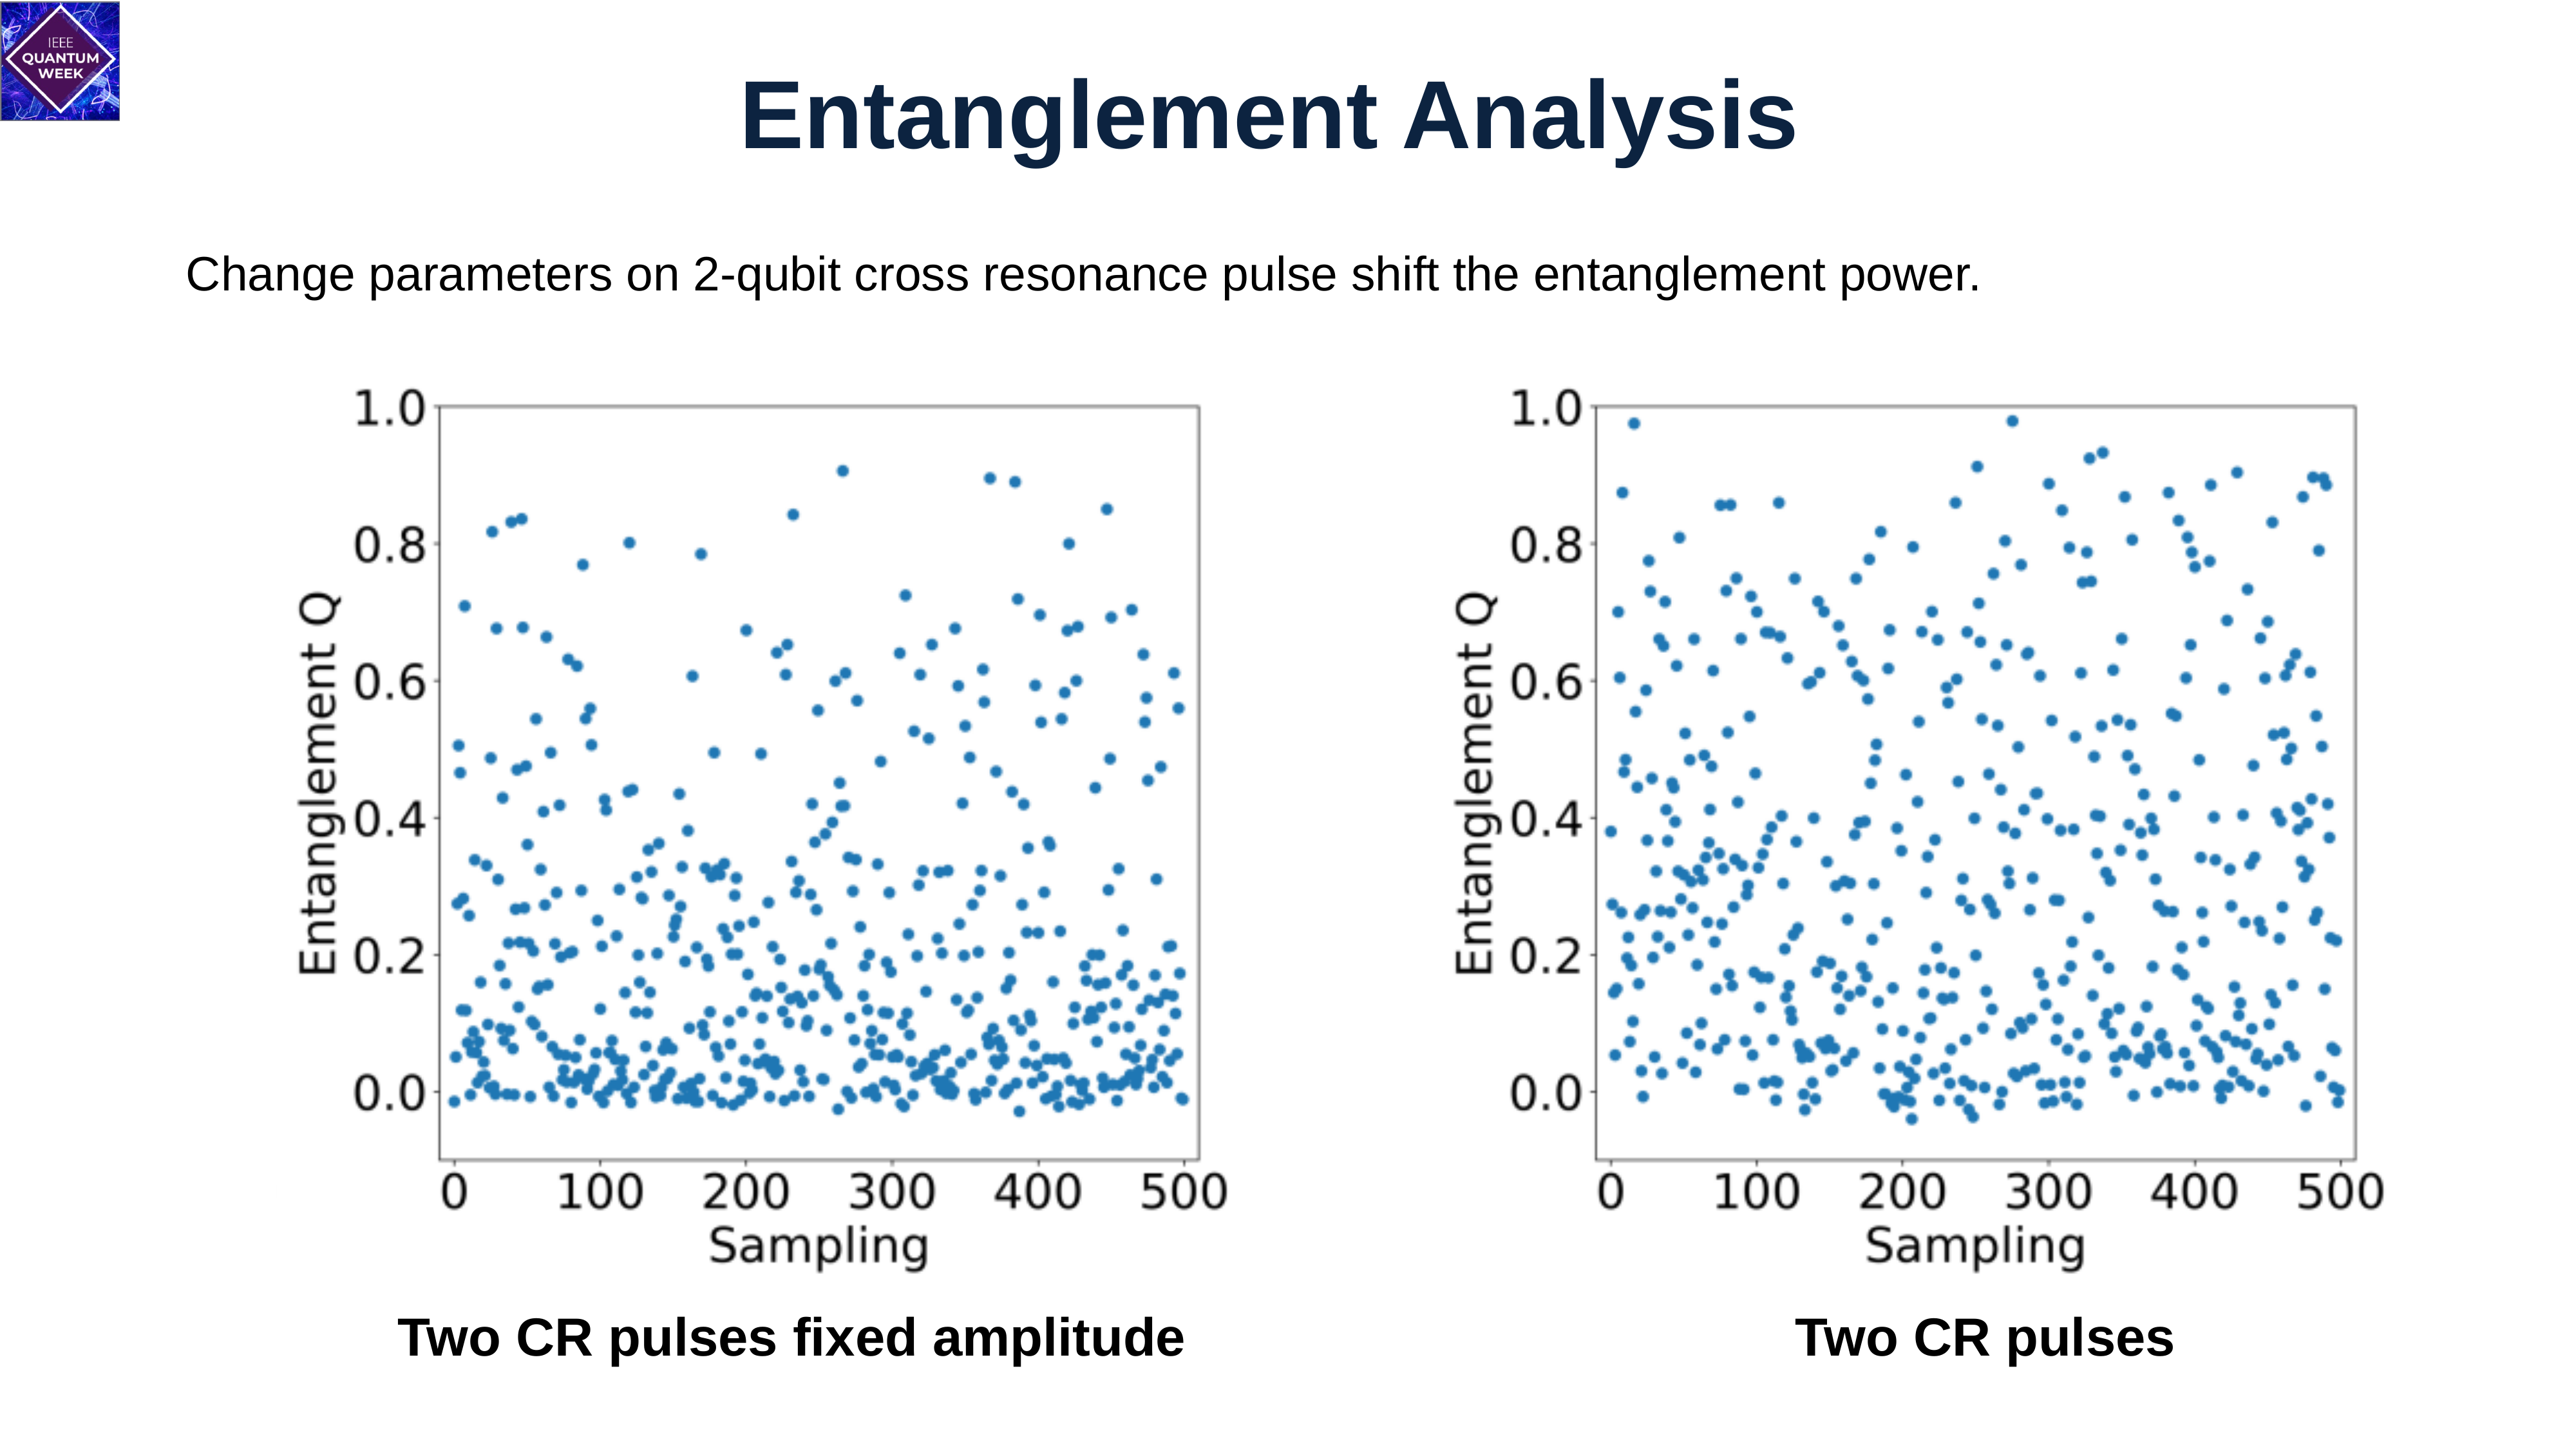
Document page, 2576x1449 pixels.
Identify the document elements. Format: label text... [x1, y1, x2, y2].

text_box Two CR pulses fixed amplitude [109, 1284, 1302, 1372]
picture [276, 350, 1251, 1285]
picture [1432, 350, 2387, 1285]
text_box Change parameters on 2-qubit cross resonance pulse shift the entanglement power. [180, 237, 2306, 306]
picture [0, 1, 66, 121]
title Entanglement Analysis [66, 0, 2474, 252]
text_box Two CR pulses [1302, 1284, 2576, 1372]
